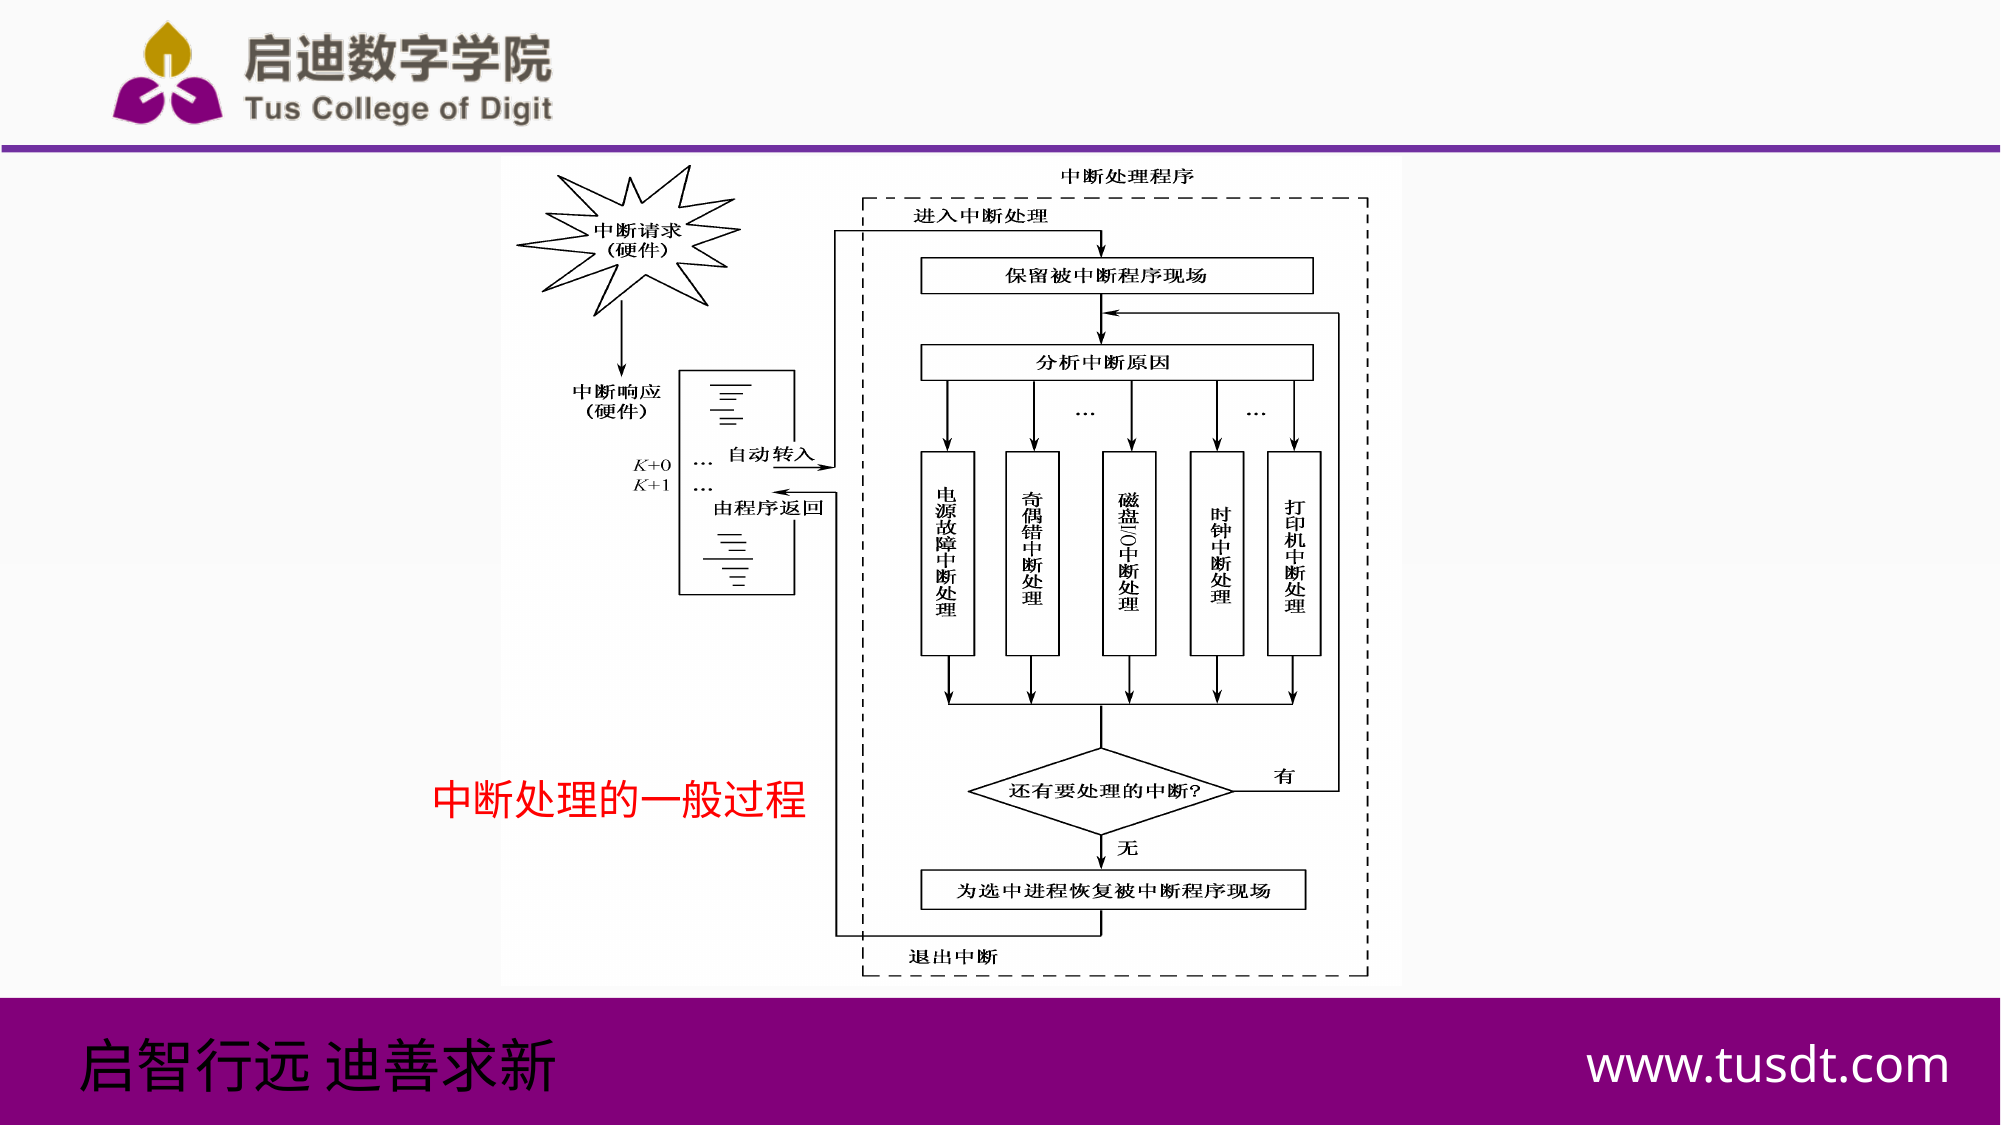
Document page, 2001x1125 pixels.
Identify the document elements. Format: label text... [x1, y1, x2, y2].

picture [106, 11, 562, 134]
text_box 中断处理的一般过程 [416, 766, 495, 831]
picture [501, 156, 1402, 986]
